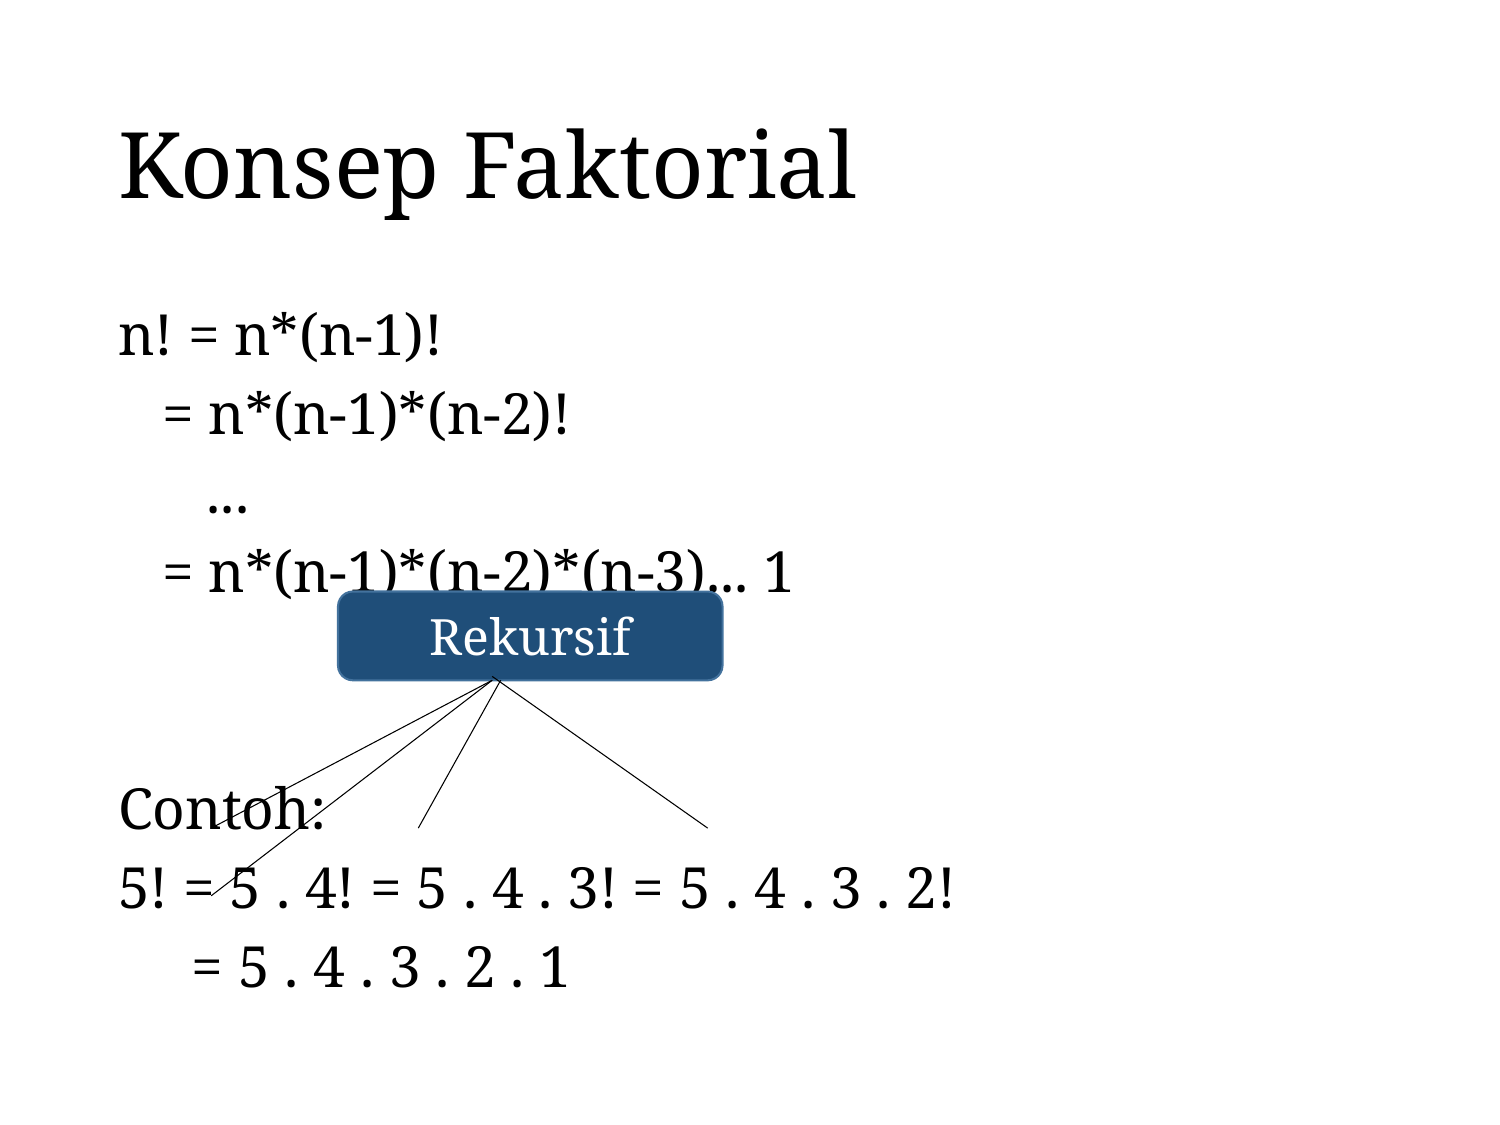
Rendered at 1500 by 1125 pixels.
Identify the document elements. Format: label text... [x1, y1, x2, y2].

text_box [492, 676, 708, 829]
list n! = n*(n-1)! = n*(n-1)*(n-2)! ... = n*(n-1)*(n-2)*(n-3)... 1 Contoh: 5! = 5 . 4! = 5 . 4 . 3! = 5 . 4 . 3 . 2! = 5 . 4 . 3 . 2 . 1 [103, 299, 1397, 1014]
title Konsep Faktorial [103, 59, 1397, 278]
text_box Rekursif [336, 590, 724, 682]
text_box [211, 680, 493, 896]
